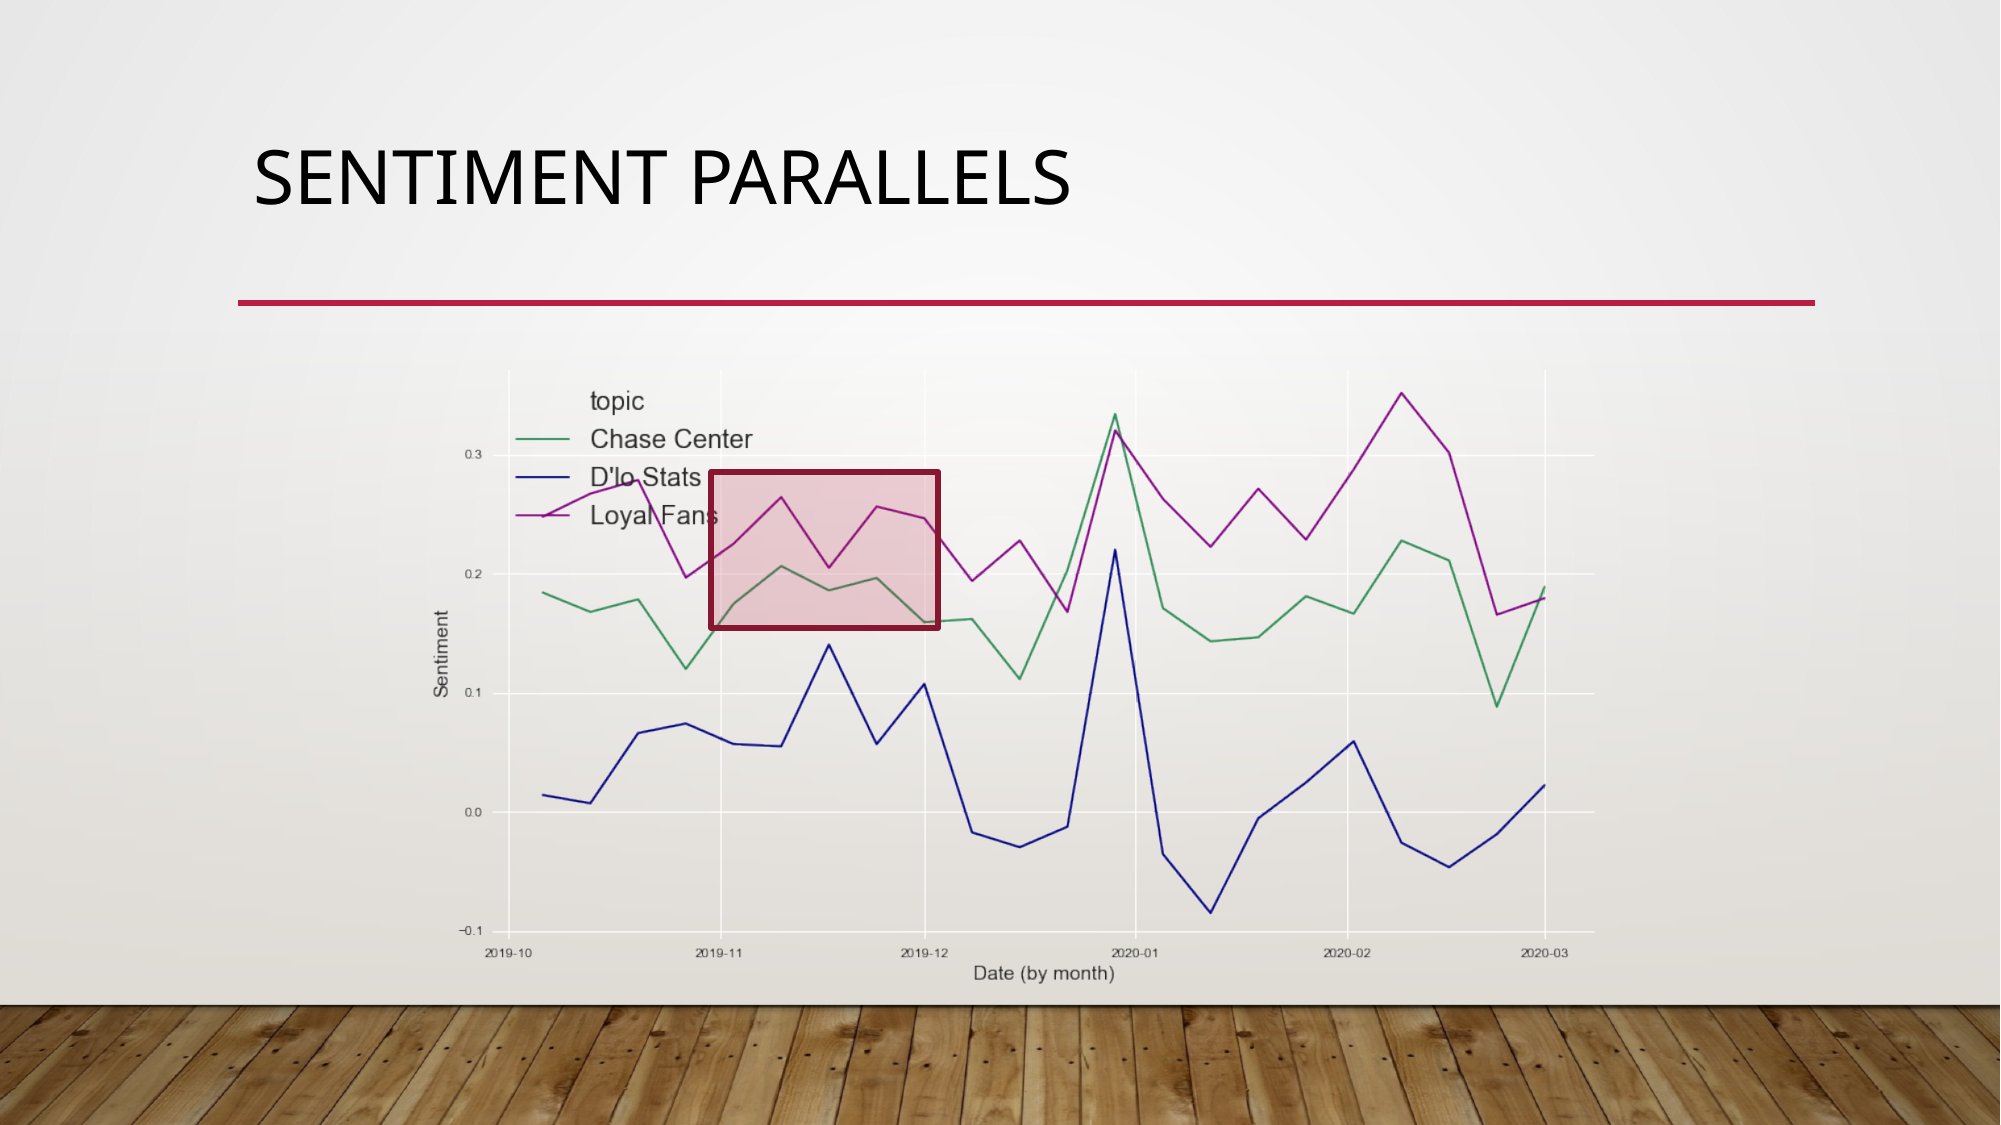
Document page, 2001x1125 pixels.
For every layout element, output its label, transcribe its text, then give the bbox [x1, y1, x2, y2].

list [315, 370, 1737, 1035]
title Sentiment parallels [238, 131, 1814, 305]
picture [0, 1005, 2000, 1125]
